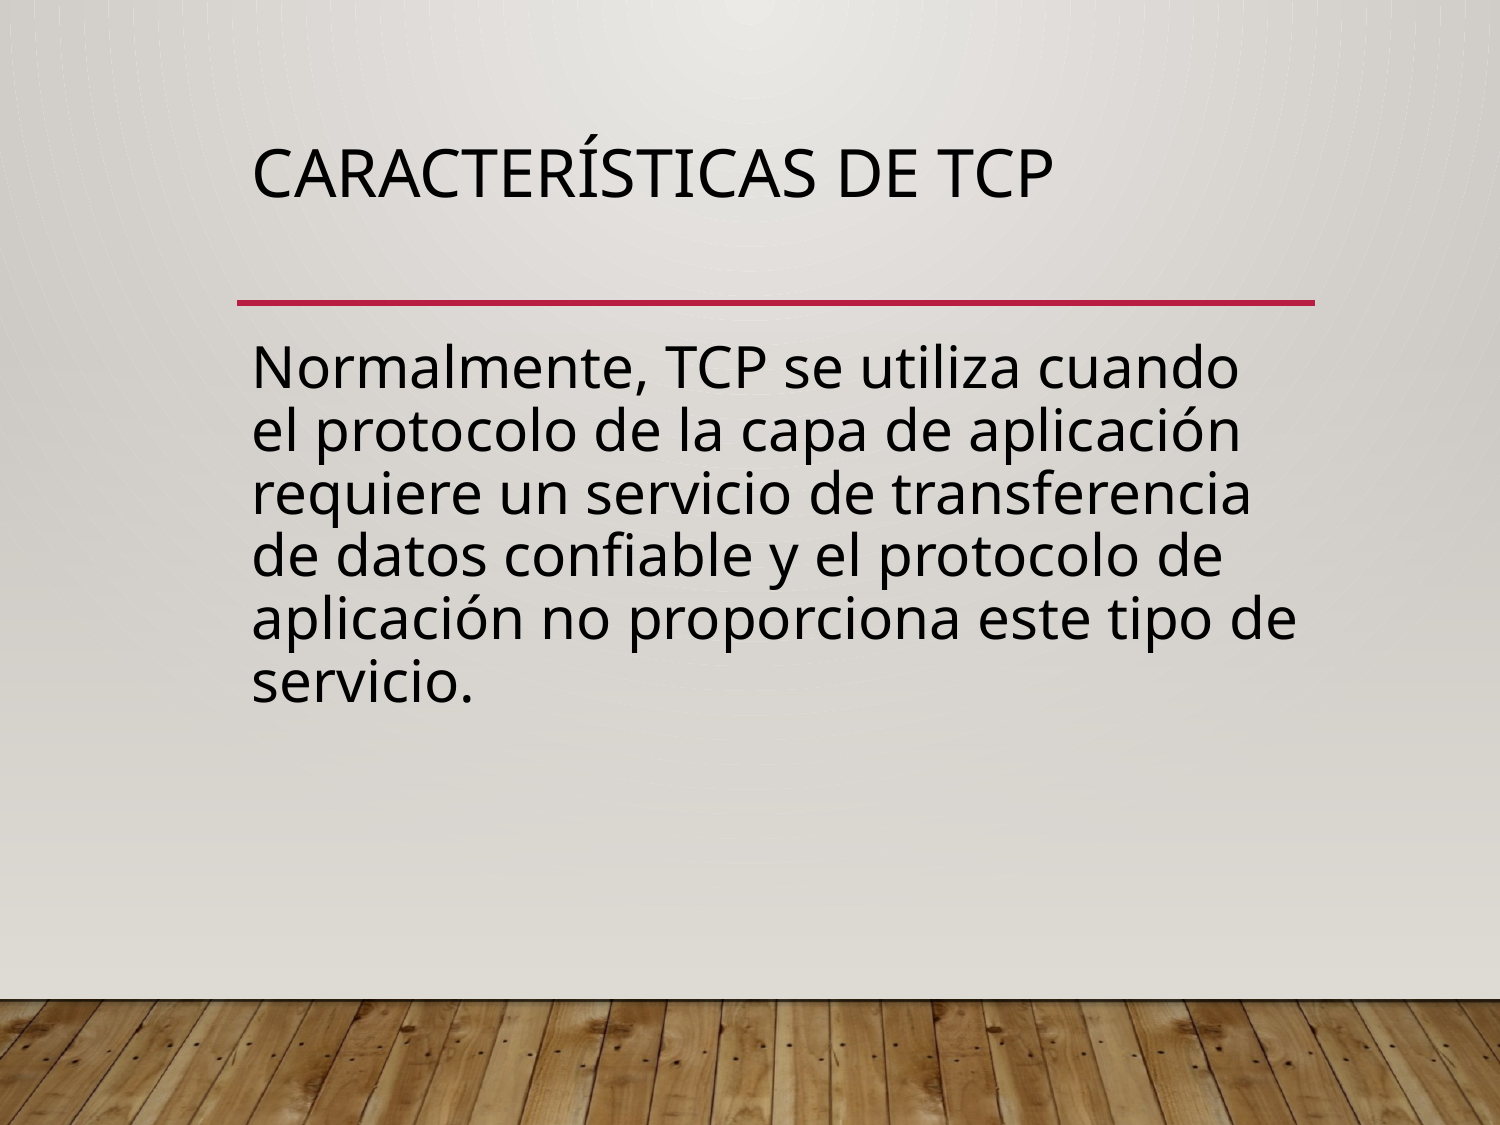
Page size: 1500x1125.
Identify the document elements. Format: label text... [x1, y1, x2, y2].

title Características de TCP [236, 131, 1315, 305]
picture [0, 999, 1500, 1125]
list Normalmente, TCP se utiliza cuando el protocolo de la capa de aplicación requiere un servicio de transferencia de datos confiable y el protocolo de aplicación no proporciona este tipo de servicio. [236, 330, 1315, 897]
